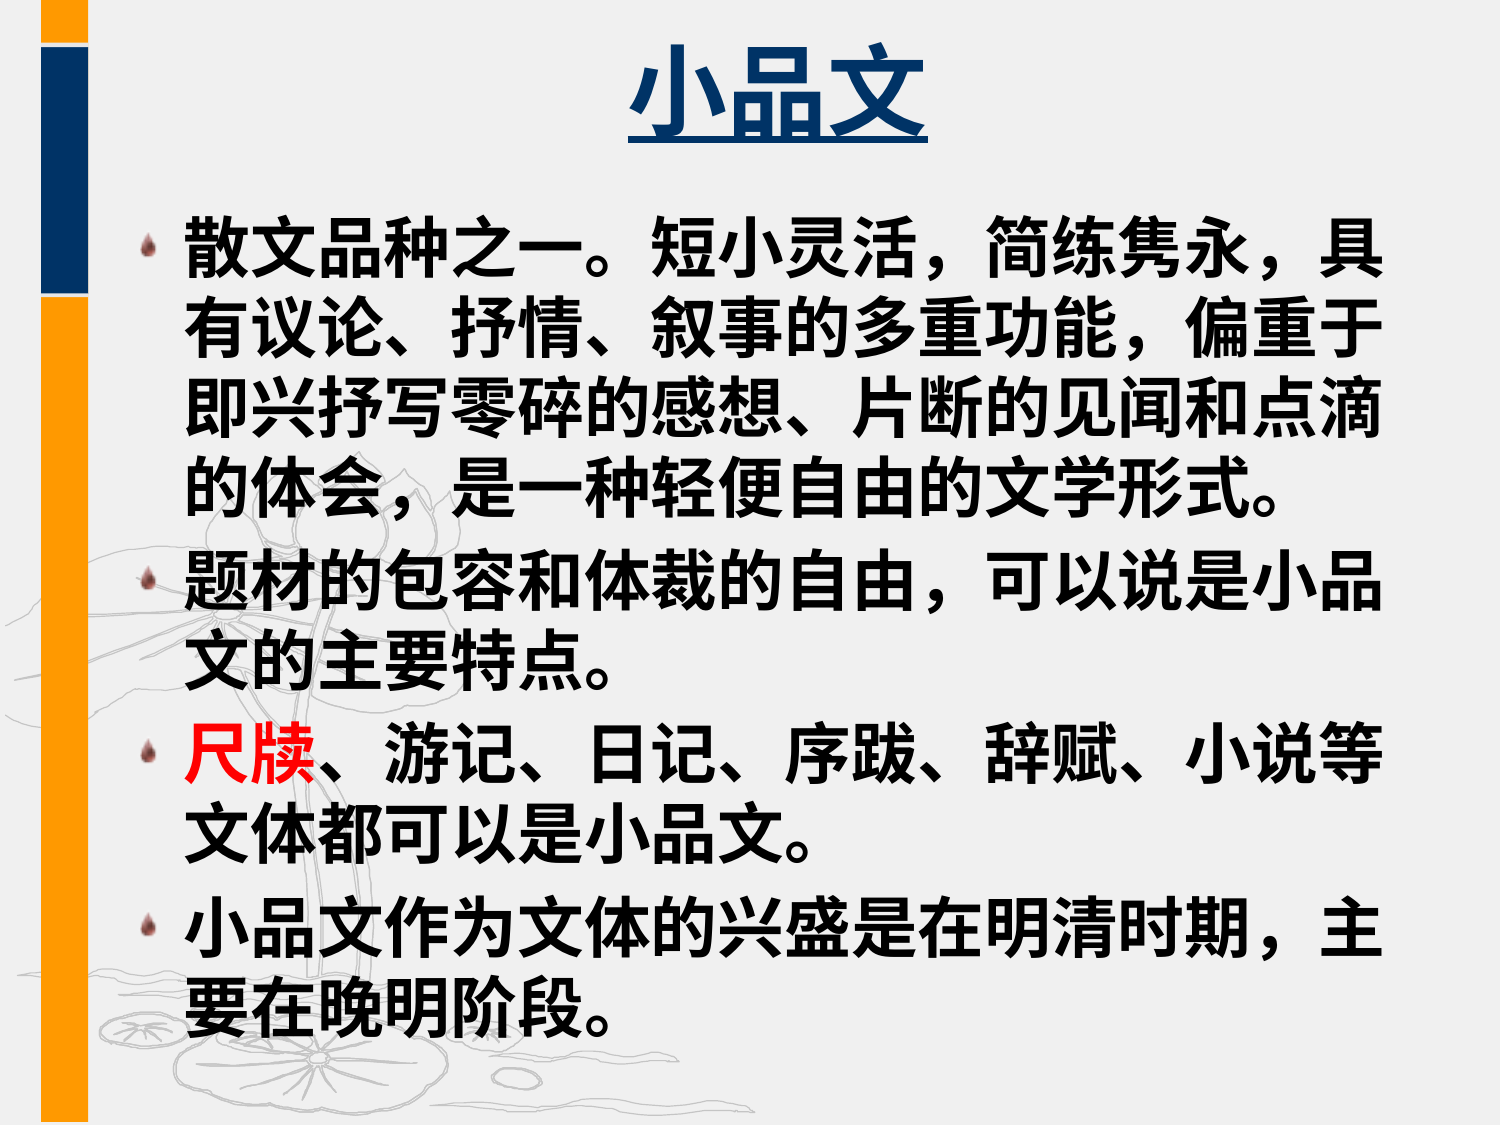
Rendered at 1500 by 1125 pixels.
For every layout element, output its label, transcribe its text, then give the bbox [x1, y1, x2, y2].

title 小品文 [102, 30, 1453, 171]
picture [127, 728, 175, 776]
picture [127, 222, 175, 270]
list 散文品种之一。短小灵活，简练隽永，具有议论、抒情、叙事的多重功能，偏重于即兴抒写零碎的感想、片断的见闻和点滴的体会，是一种轻便自由的文学形式。 题材的包容和体裁的自由，可以说是小品文的主要特点。 尺牍、游记、日记、序跋、辞赋、小说等文体都可以是小品文。 小品文作为文体的兴盛是在明清时期，主要在晚明阶段。 [112, 198, 1453, 1097]
picture [127, 902, 175, 949]
picture [127, 555, 175, 603]
